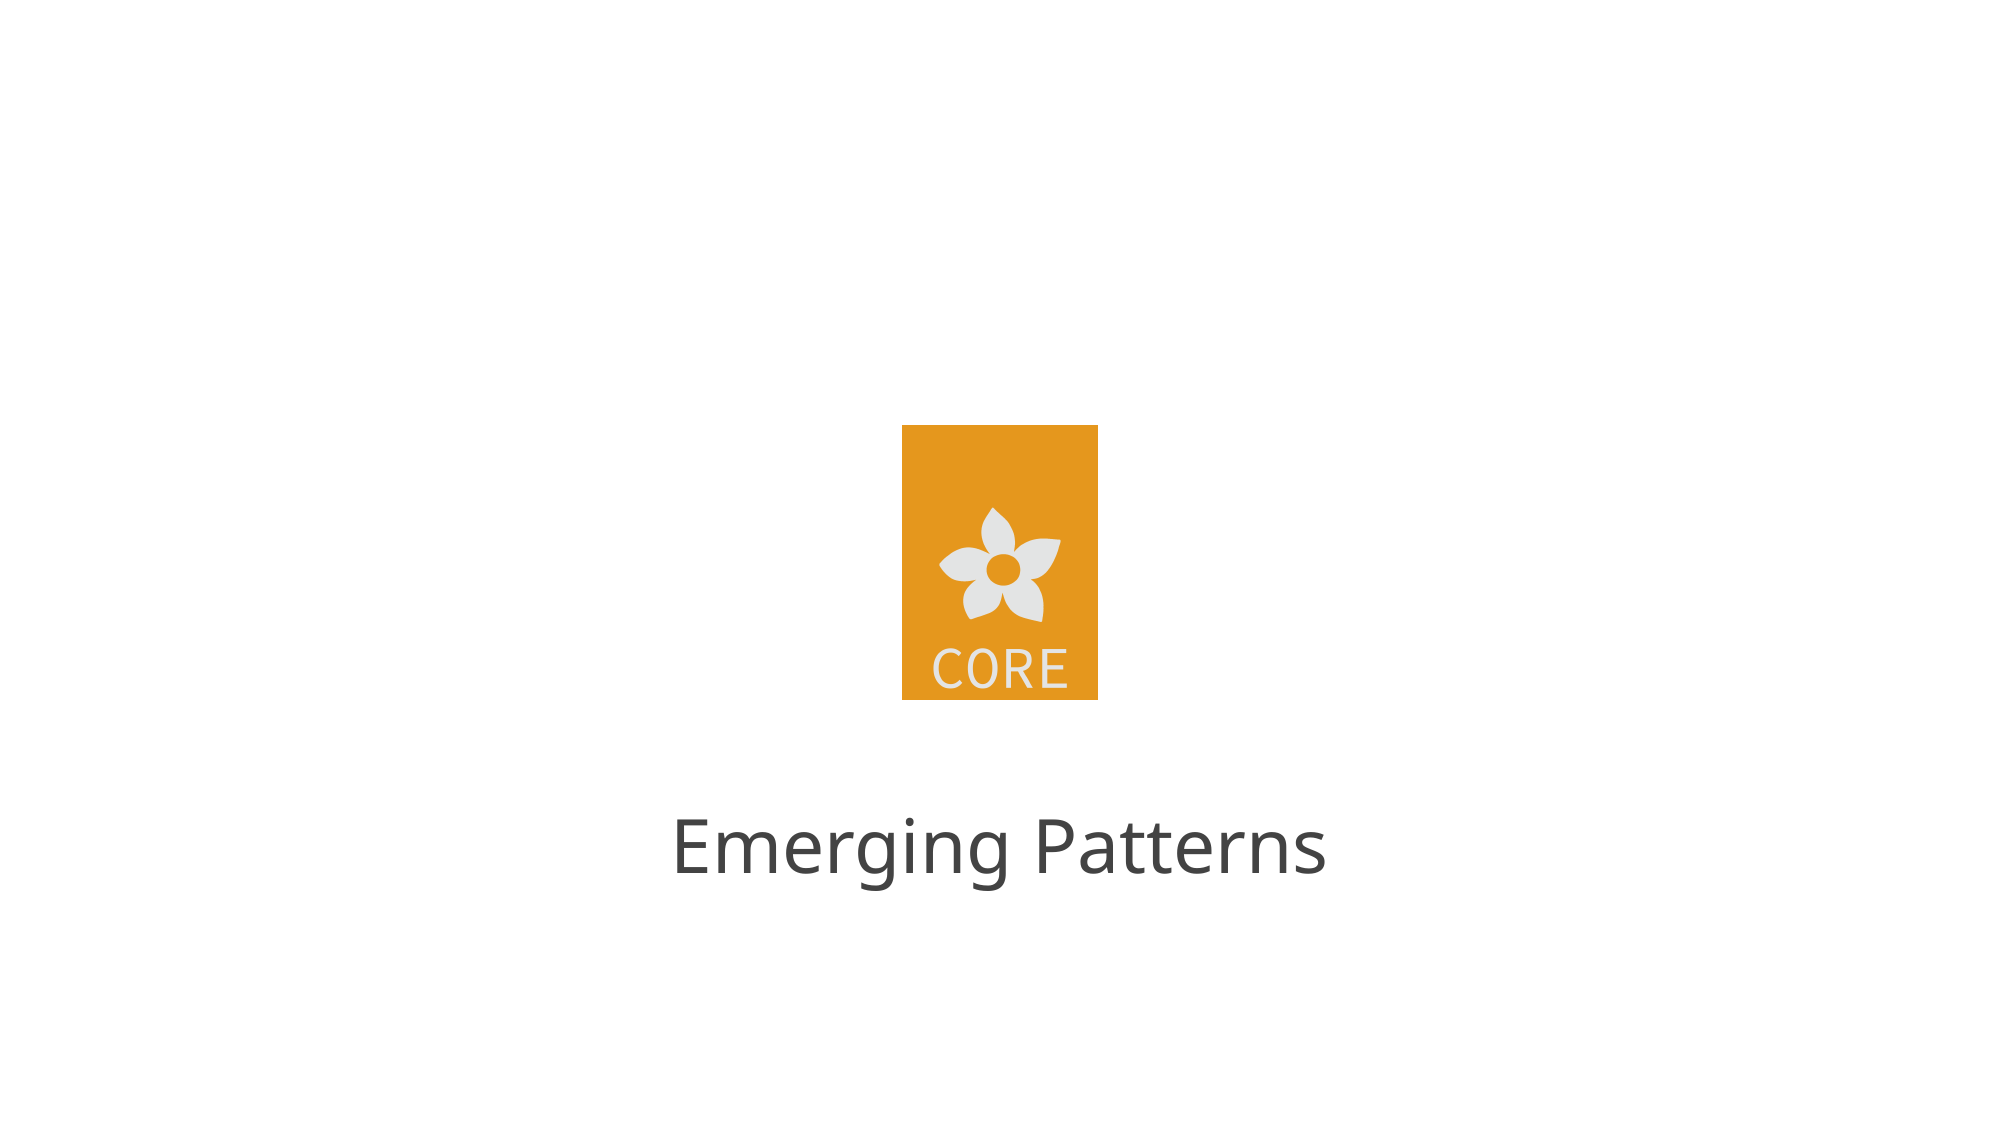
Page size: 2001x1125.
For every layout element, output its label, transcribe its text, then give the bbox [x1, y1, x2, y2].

title Emerging Patterns [249, 784, 1750, 897]
picture [902, 425, 1098, 700]
